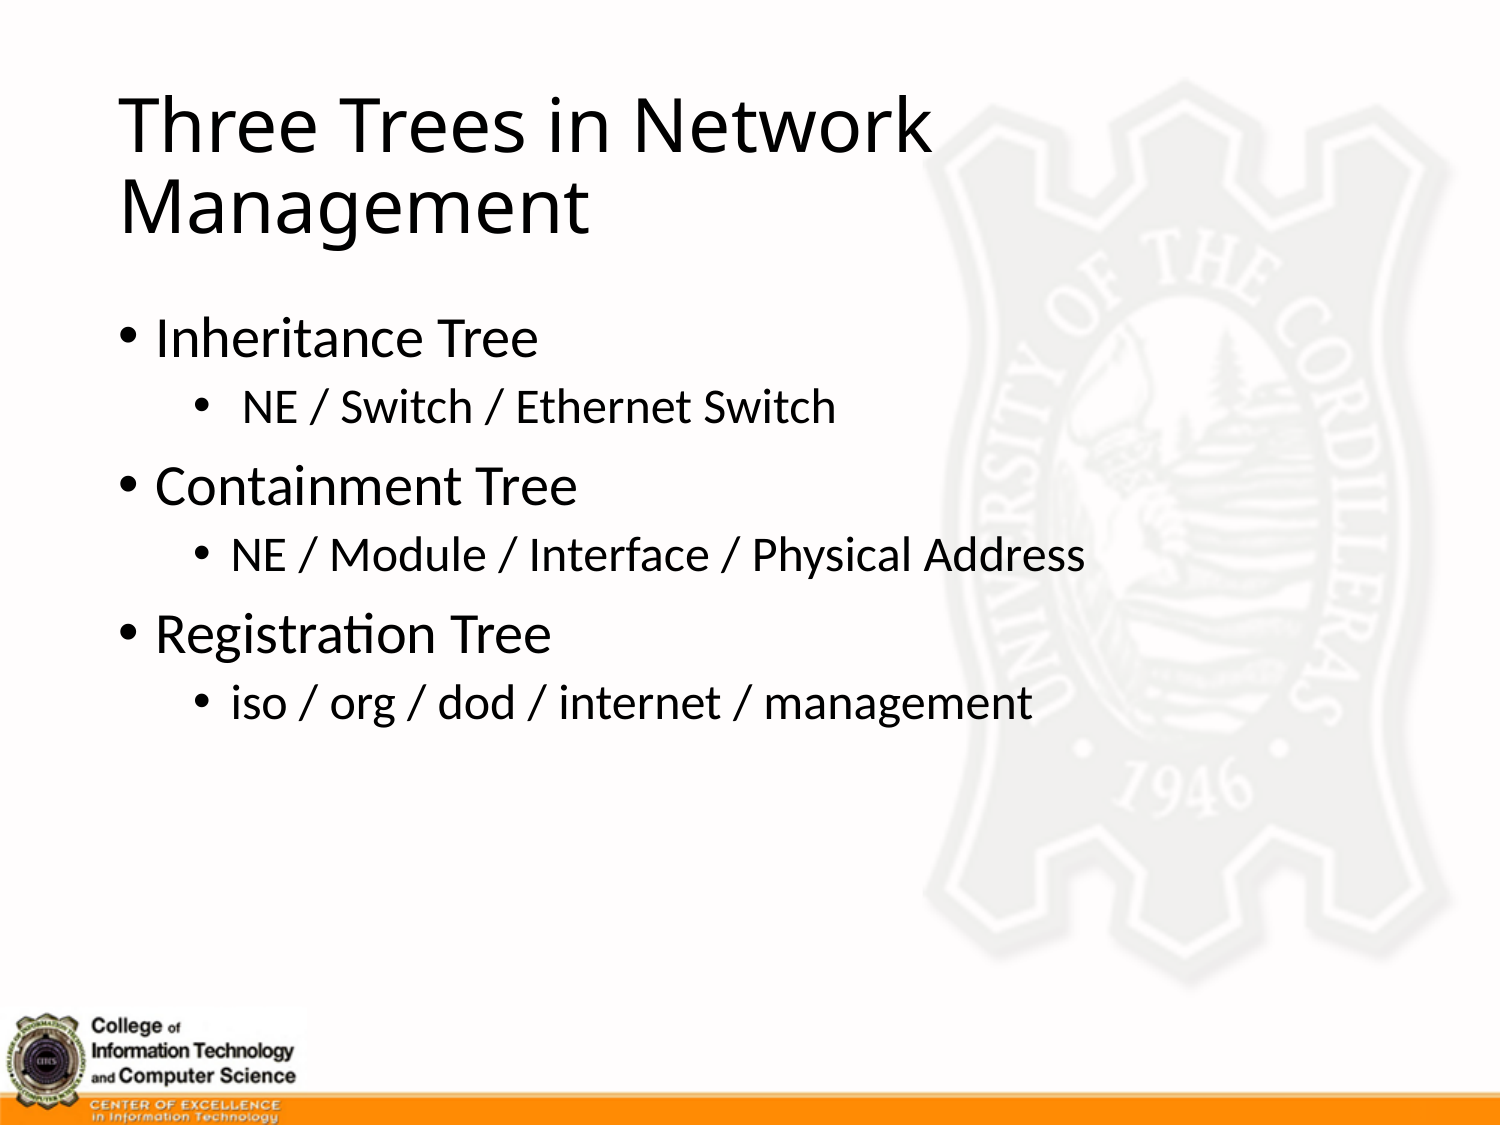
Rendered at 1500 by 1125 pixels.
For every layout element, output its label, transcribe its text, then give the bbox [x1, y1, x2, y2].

list Inheritance Tree NE / Switch / Ethernet Switch Containment Tree NE / Module / Interface / Physical Address Registration Tree iso / org / dod / internet / management [103, 299, 1397, 1014]
title Three Trees in Network Management [103, 59, 1397, 278]
picture [0, 0, 1500, 1125]
